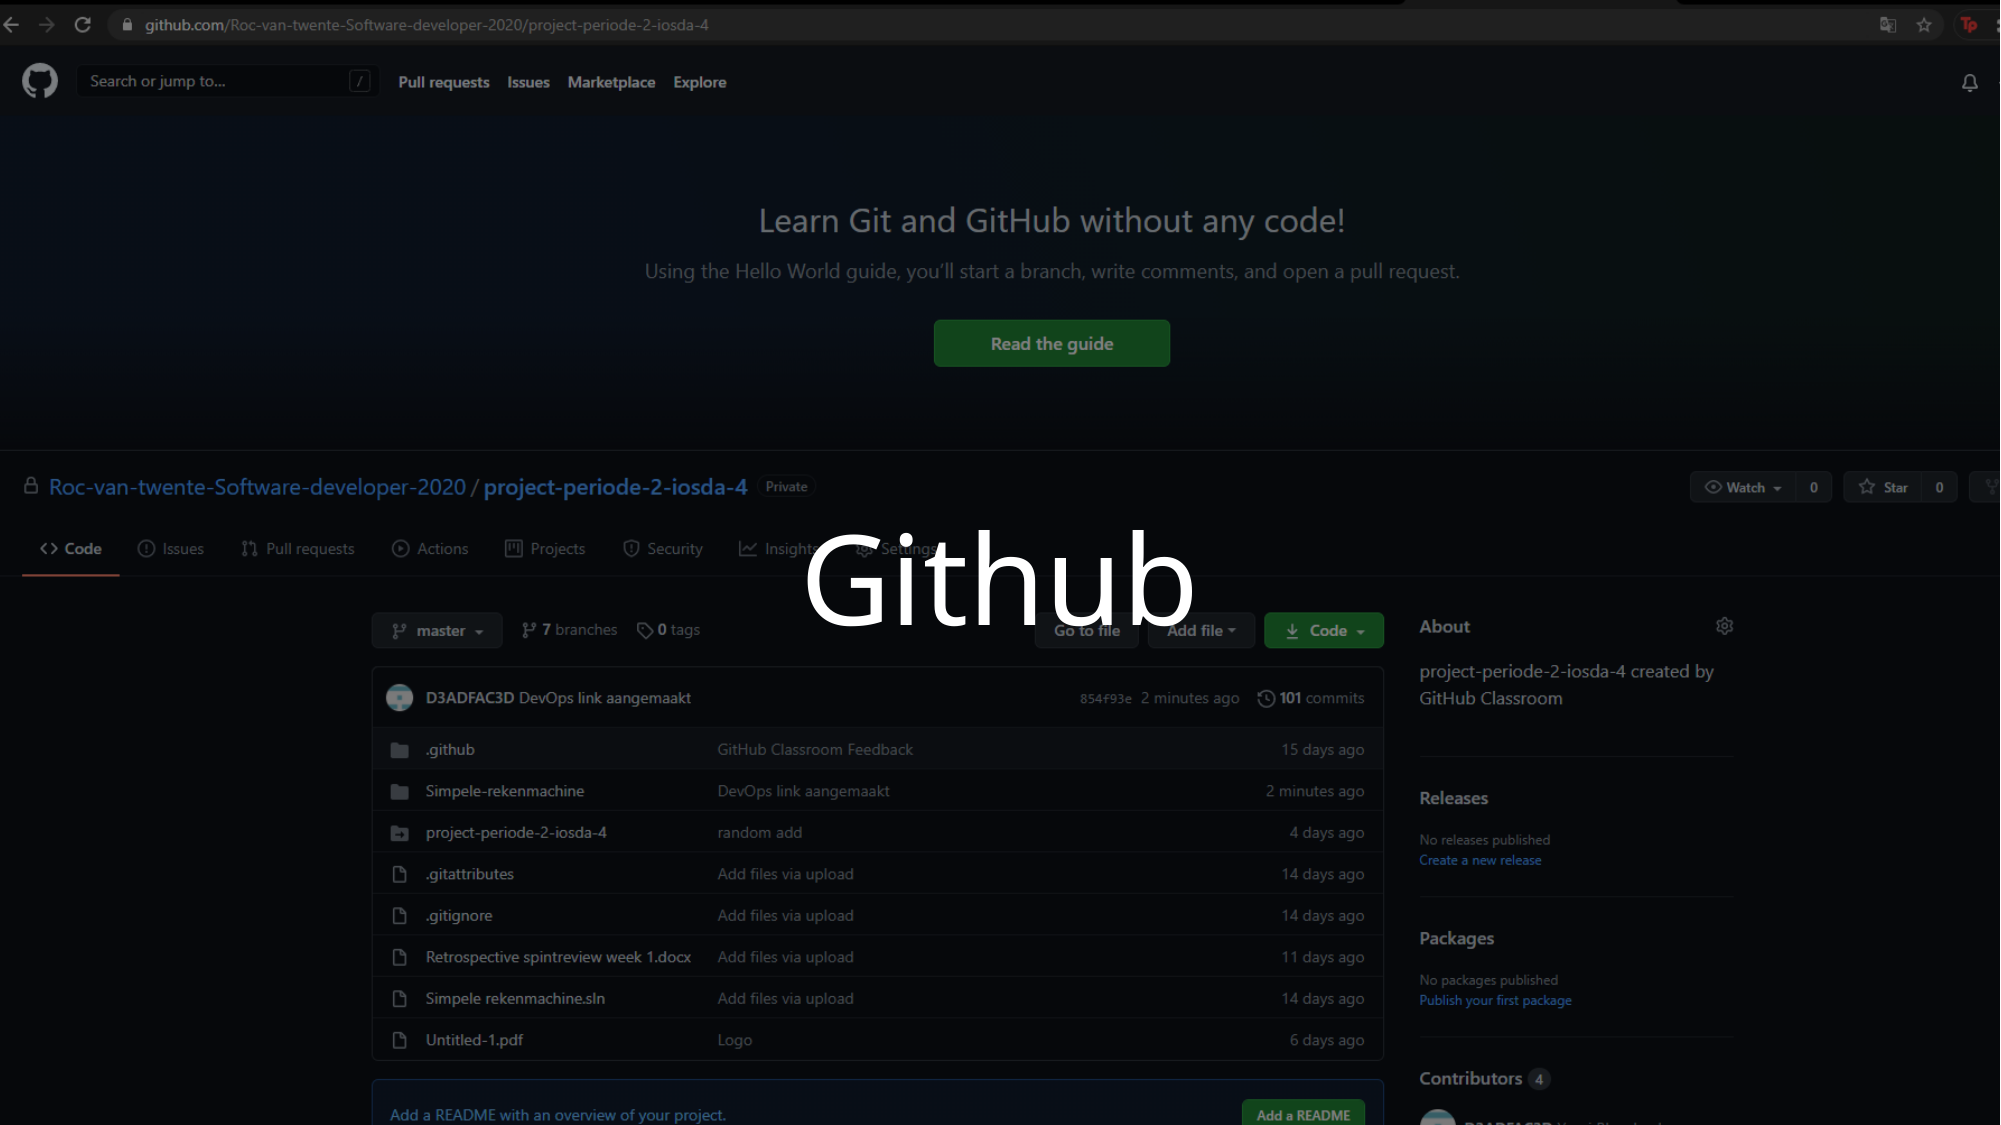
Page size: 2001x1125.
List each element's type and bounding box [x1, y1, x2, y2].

list [0, 0, 2000, 1125]
